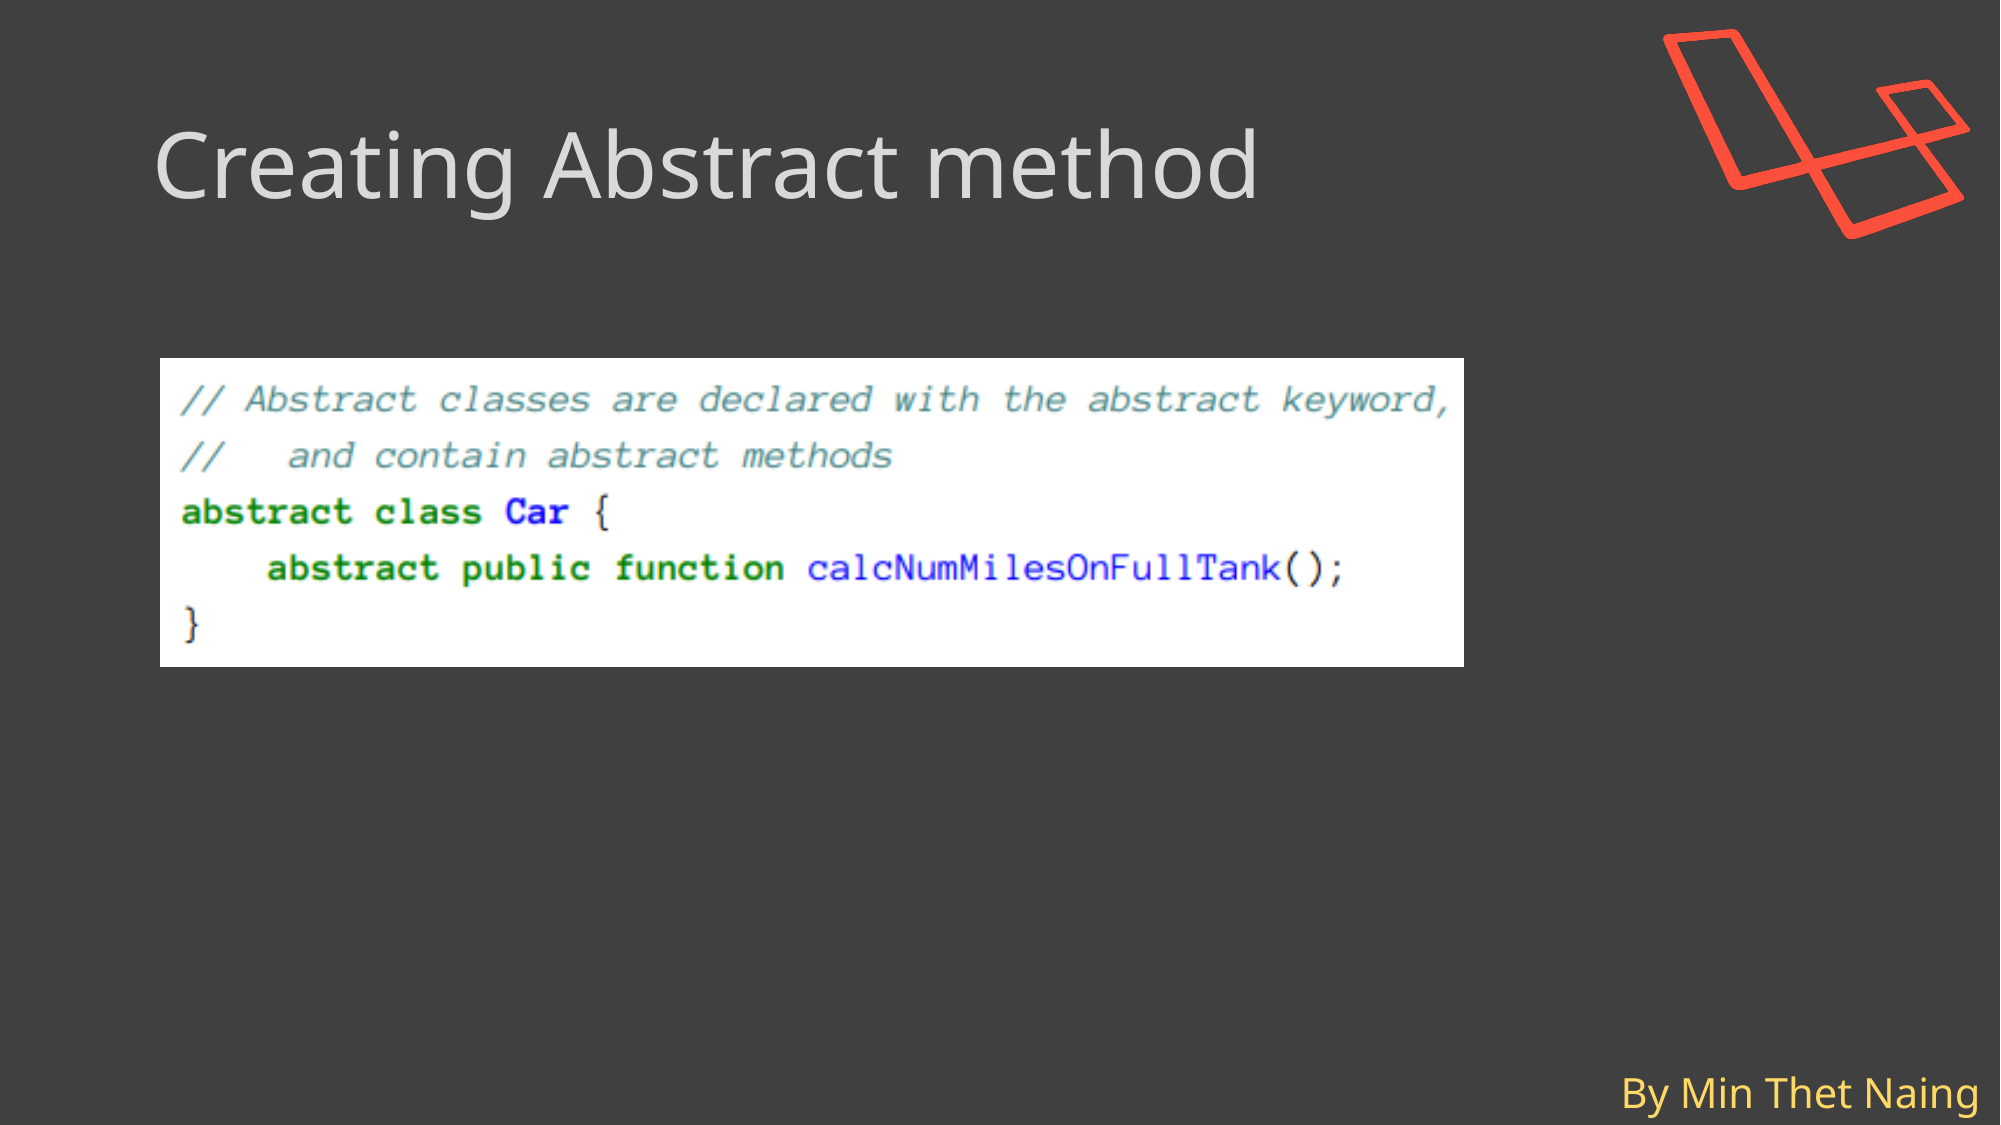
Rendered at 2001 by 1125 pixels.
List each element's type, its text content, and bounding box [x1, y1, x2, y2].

title Creating Abstract method [137, 59, 1863, 278]
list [160, 358, 1464, 667]
text_box By Min Thet Naing [1605, 1059, 1996, 1125]
picture [1663, 29, 1970, 241]
